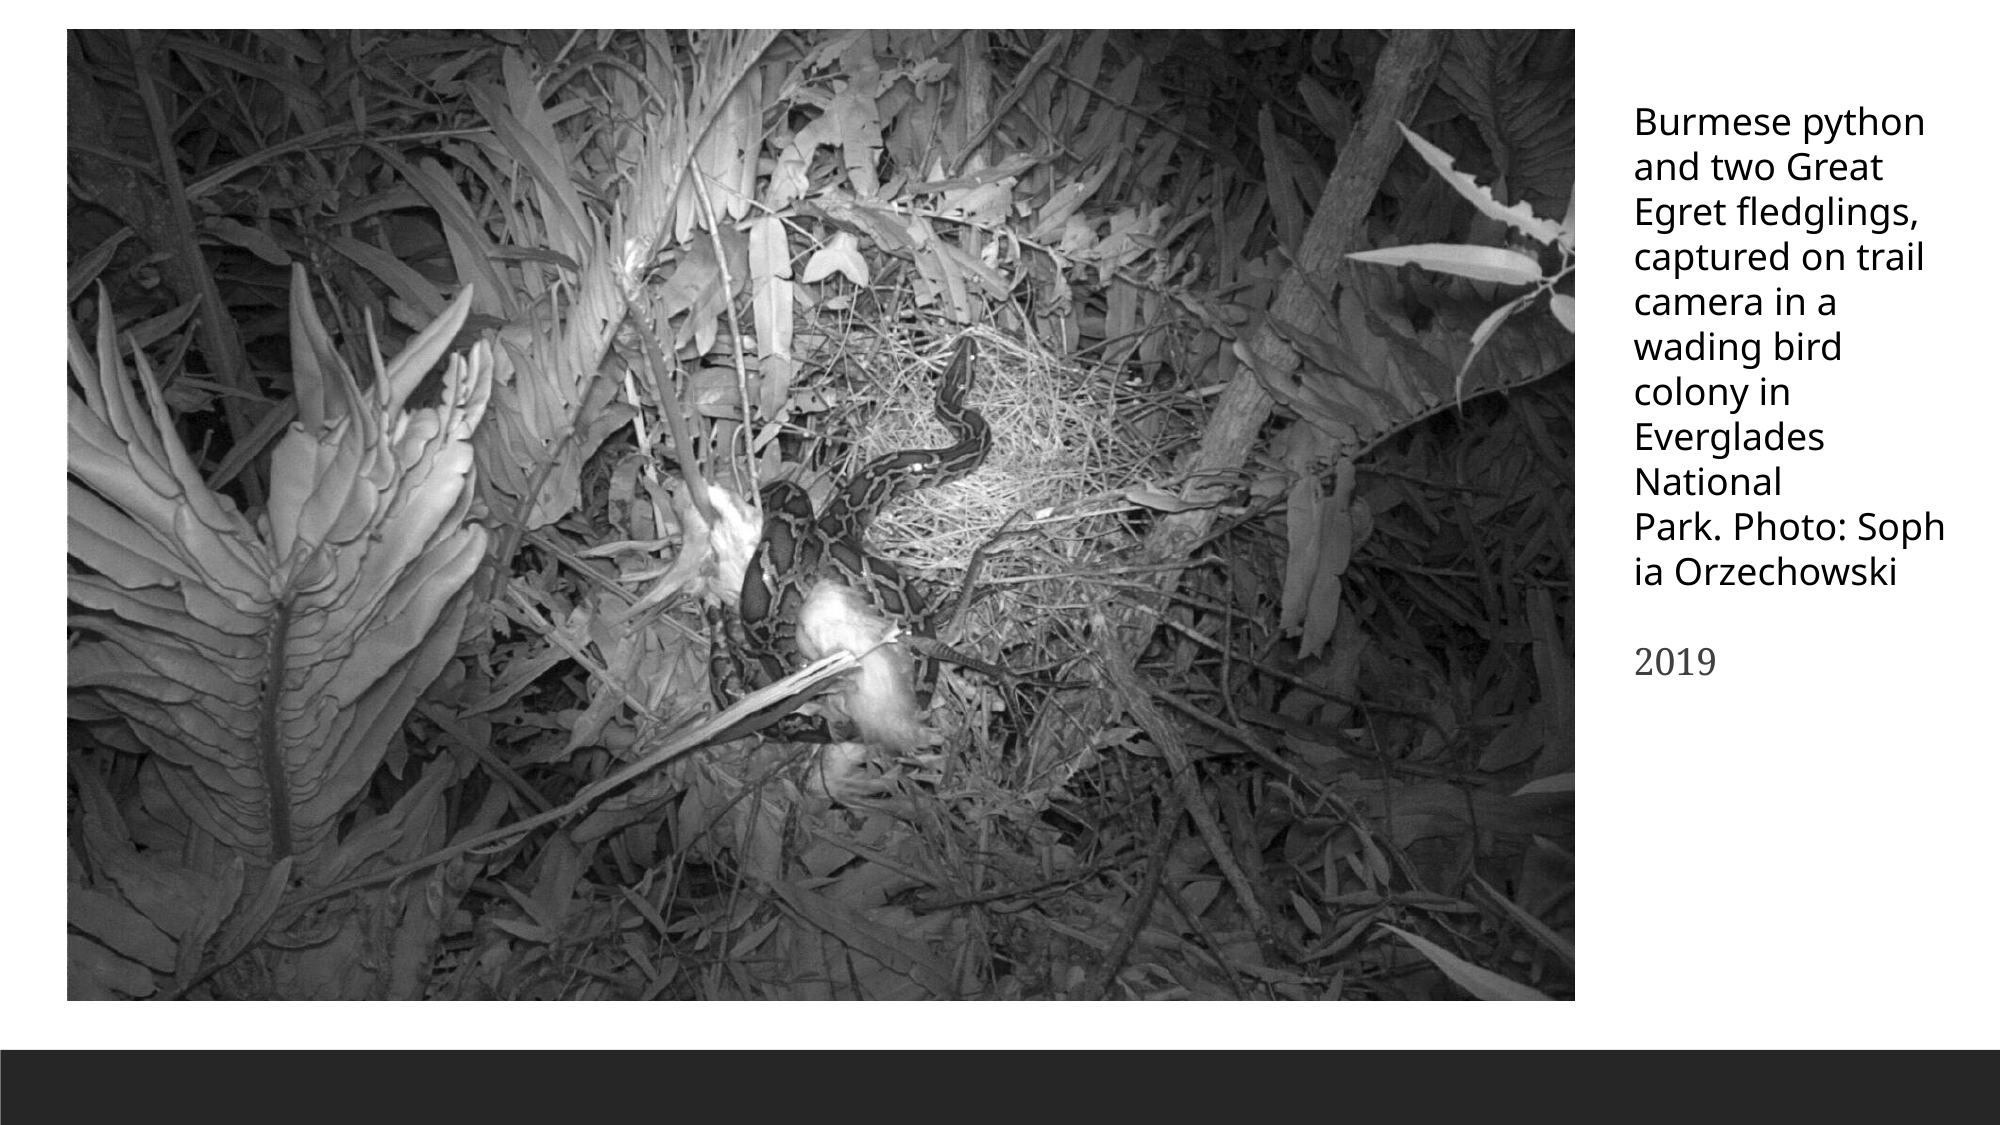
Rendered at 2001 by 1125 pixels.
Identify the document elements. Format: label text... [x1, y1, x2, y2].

picture [66, 29, 1576, 1002]
text_box Burmese python and two Great Egret fledglings, captured on trail camera in a wading bird colony in Everglades National Park. Photo: Sophia Orzechowski 2019 [1618, 90, 1967, 691]
